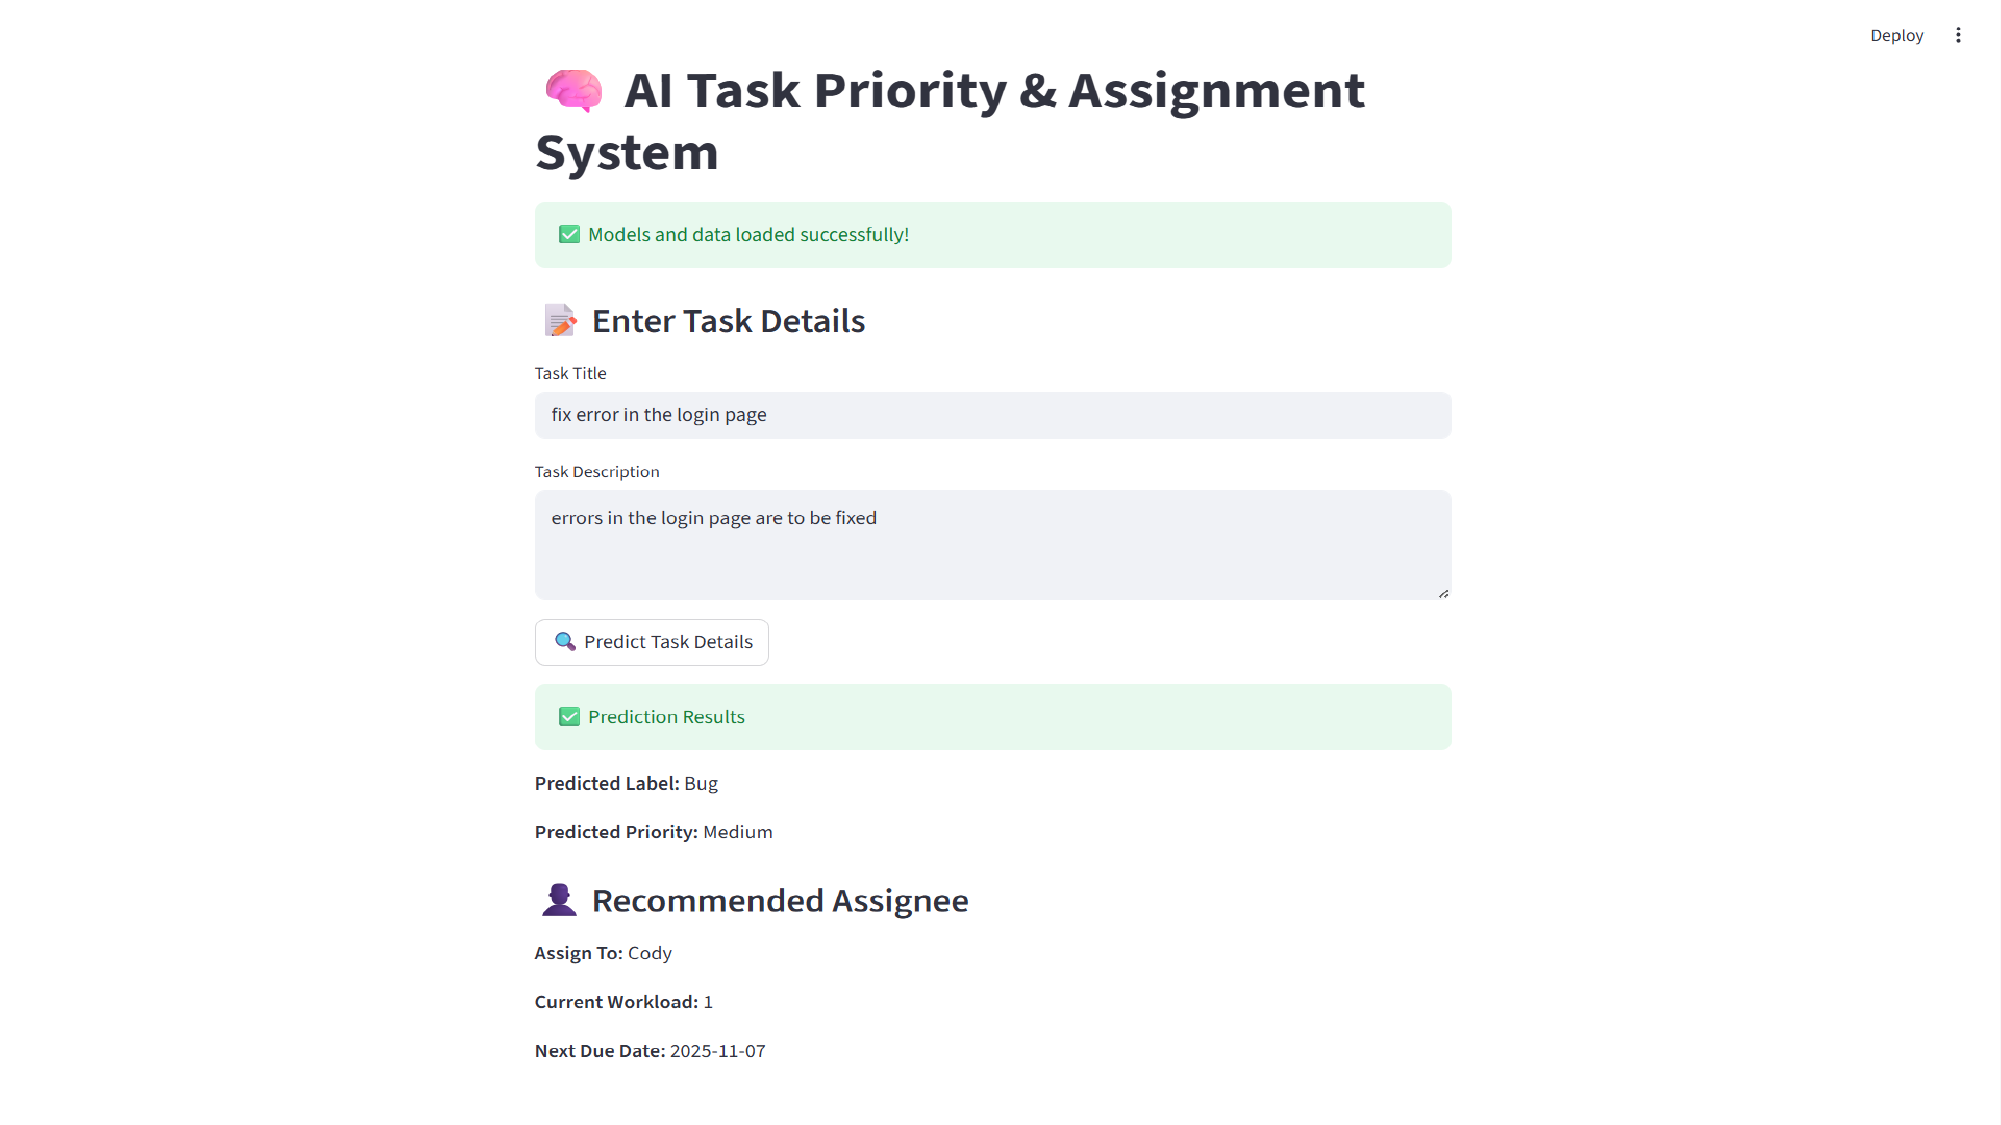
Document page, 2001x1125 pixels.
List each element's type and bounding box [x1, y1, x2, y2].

list [0, 0, 2000, 1125]
